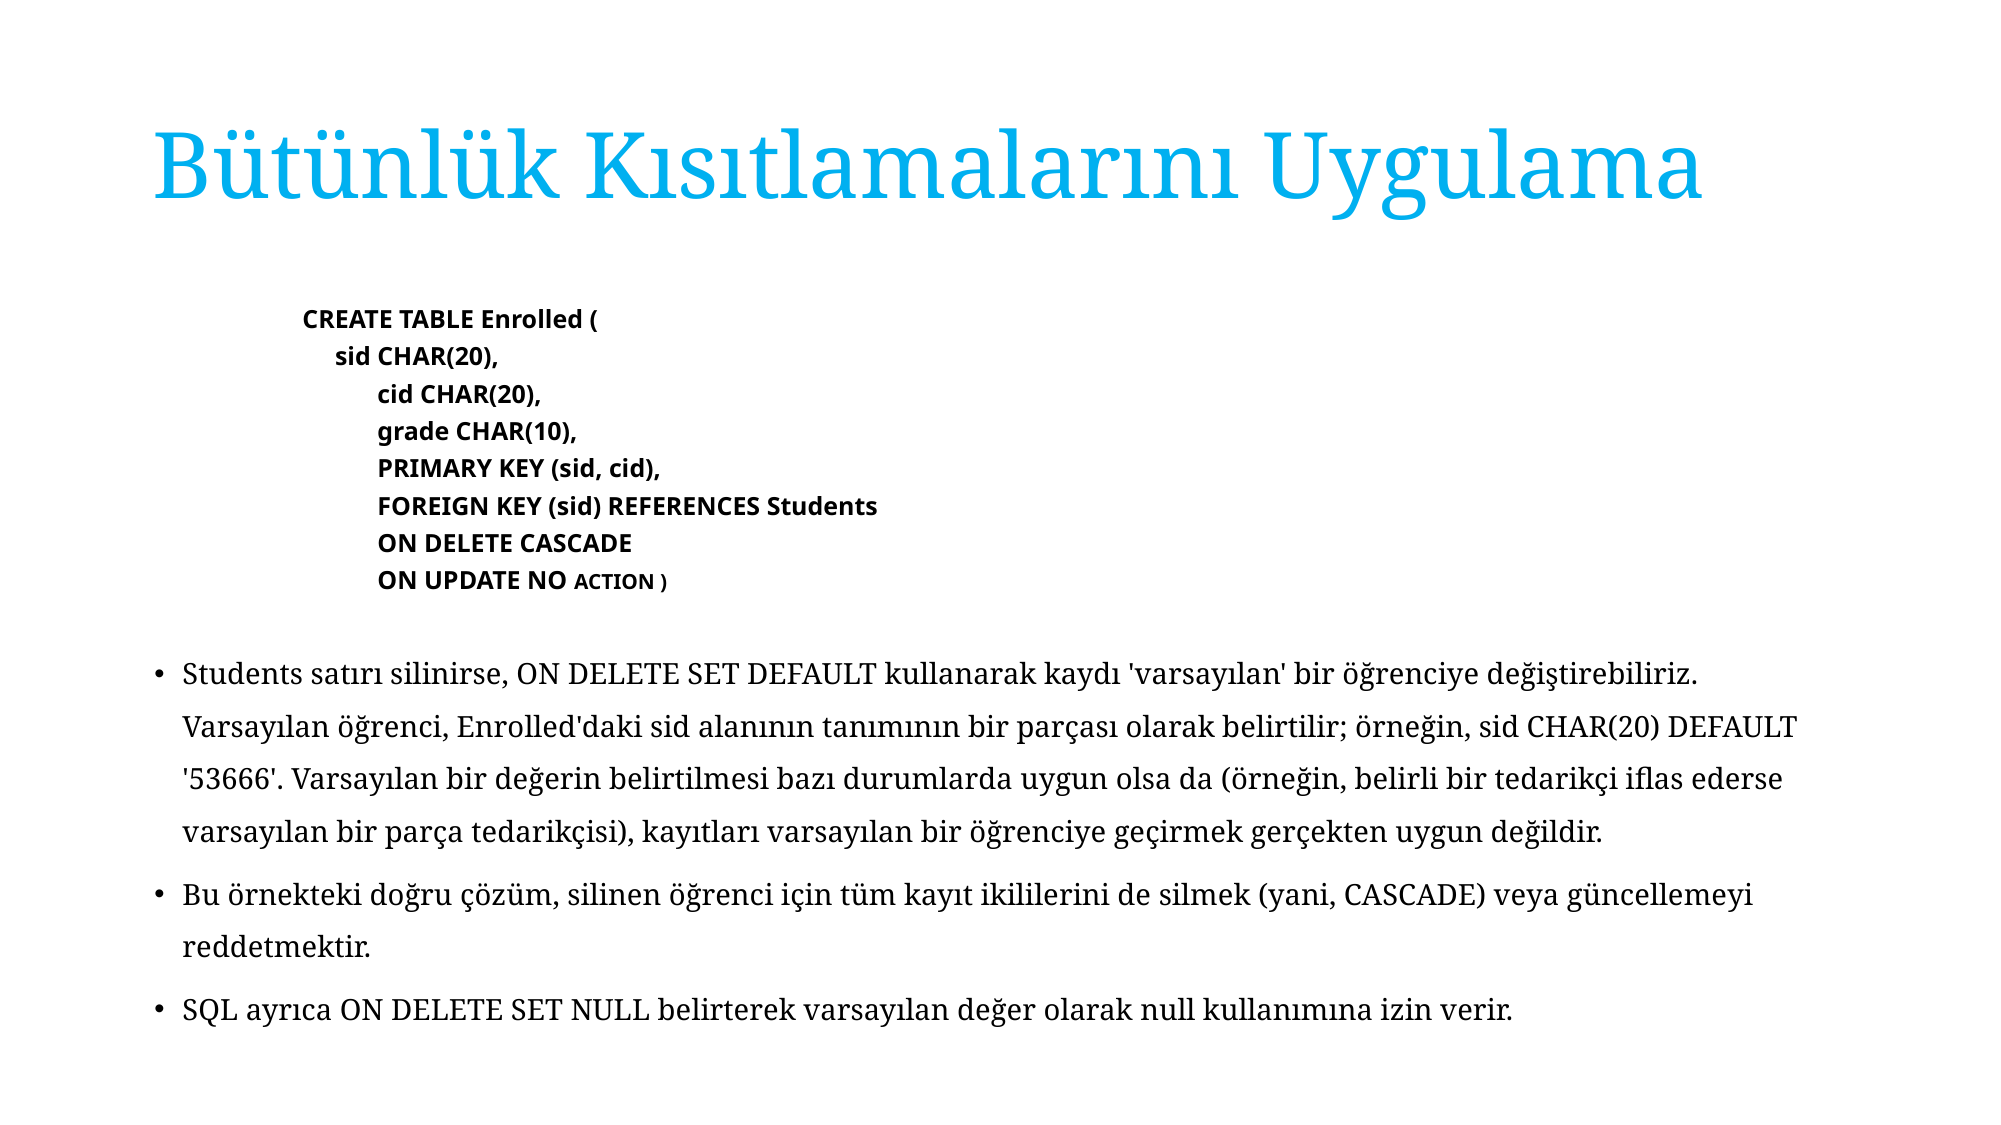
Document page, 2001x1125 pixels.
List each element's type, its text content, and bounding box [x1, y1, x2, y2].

title Bütünlük Kısıtlamalarını Uygulama [137, 59, 1863, 278]
list CREATE TABLE Enrolled ( sid CHAR(20), cid CHAR(20), grade CHAR(10), PRIMARY KEY (sid, cid), FOREIGN KEY (sid) REFERENCES Students ON DELETE CASCADE ON UPDATE NO ACTION ) Students satırı silinirse, ON DELETE SET DEFAULT kullanarak kaydı 'varsayılan' bir öğrenciye değiştirebiliriz. Varsayılan öğrenci, Enrolled'daki sid alanının tanımının bir parçası olarak belirtilir; örneğin, sid CHAR(20) DEFAULT '53666'. Varsayılan bir değerin belirtilmesi bazı durumlarda uygun olsa da (örneğin, belirli bir tedarikçi iflas ederse varsayılan bir parça tedarikçisi), kayıtları varsayılan bir öğrenciye geçirmek gerçekten uygun değildir. Bu örnekteki doğru çözüm, silinen öğrenci için tüm kayıt ikililerini de silmek (yani, CASCADE) veya güncellemeyi reddetmektir. SQL ayrıca ON DELETE SET NULL belirterek varsayılan değer olarak null kullanımına izin verir. [137, 299, 1863, 1014]
